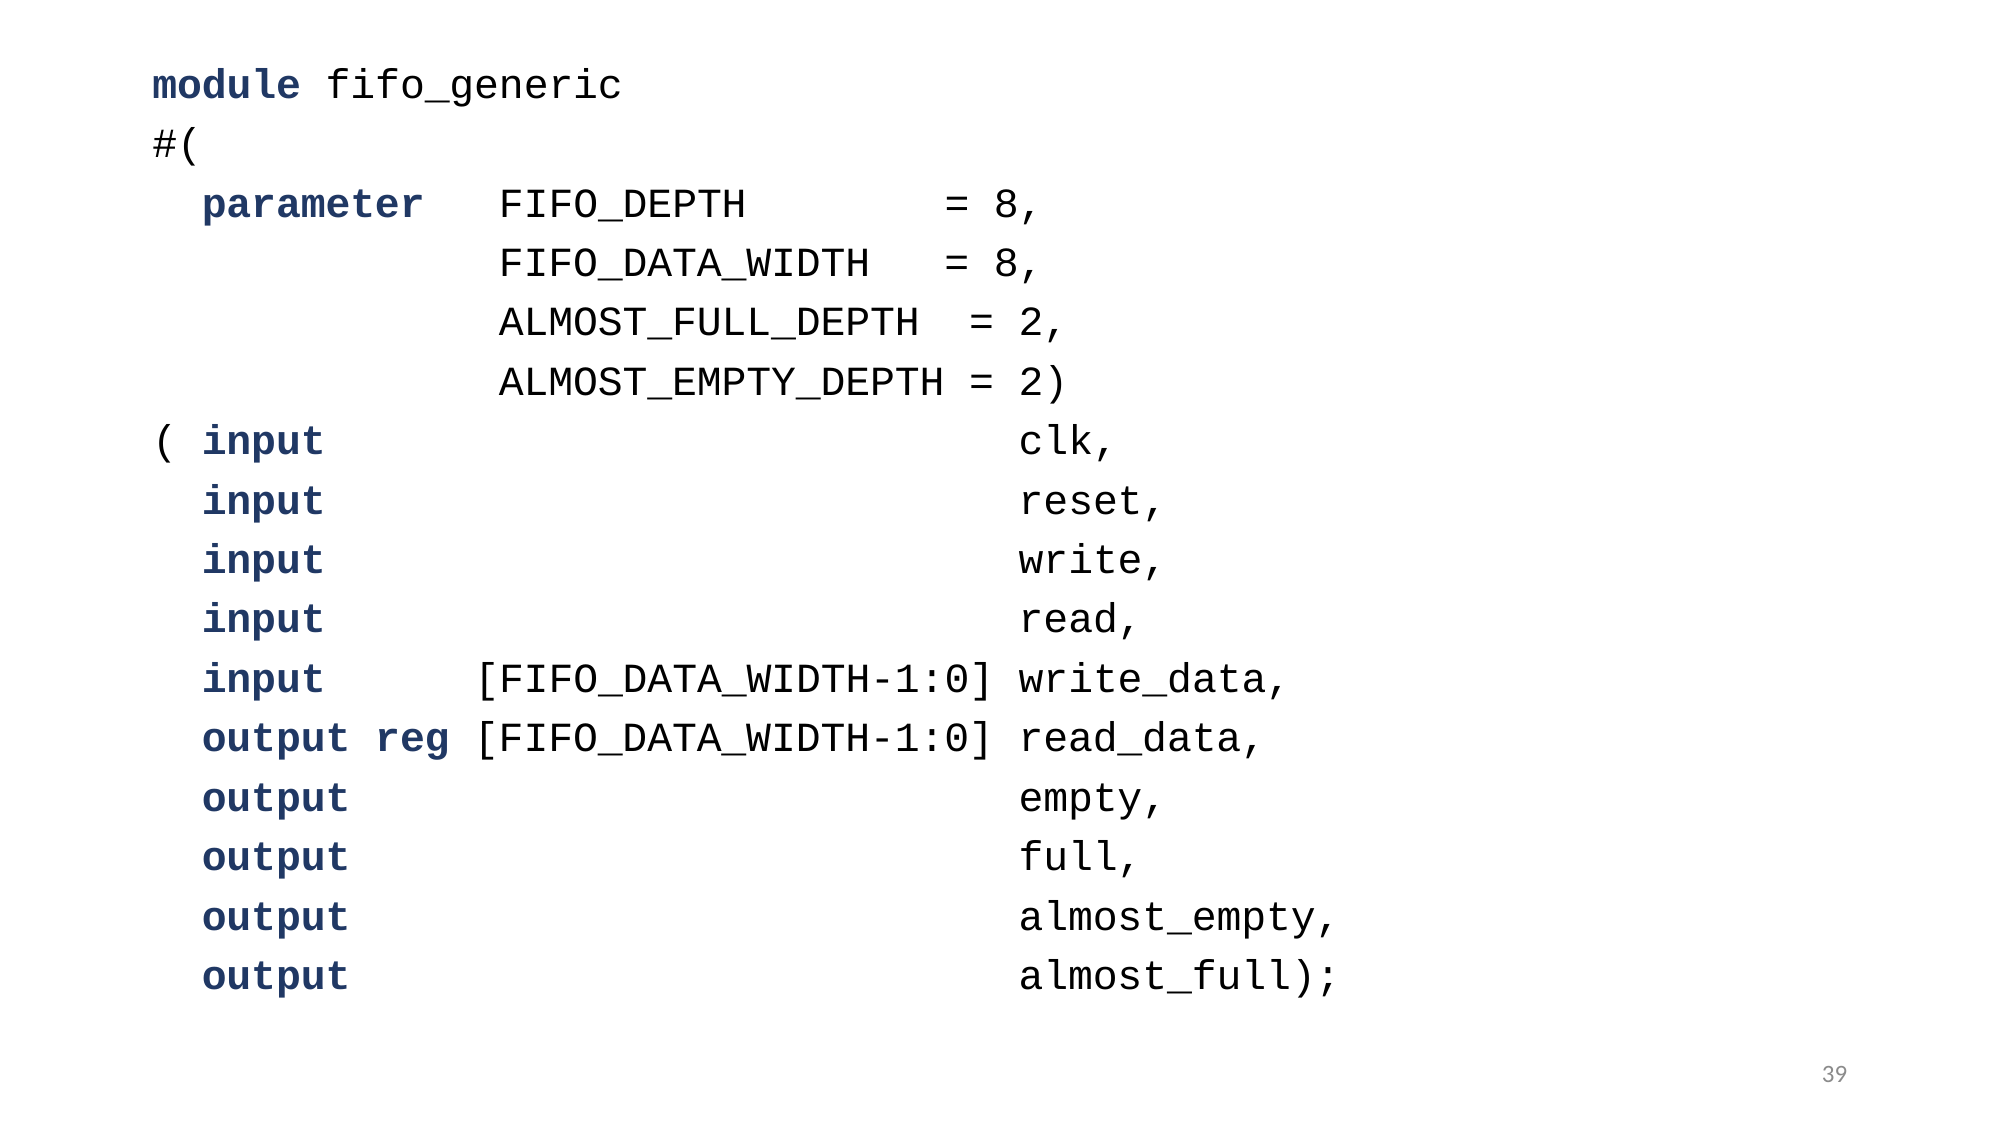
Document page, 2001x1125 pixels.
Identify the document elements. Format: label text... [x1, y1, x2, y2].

list module fifo_generic #( parameter FIFO_DEPTH = 8, FIFO_DATA_WIDTH = 8, ALMOST_FULL_DEPTH = 2, ALMOST_EMPTY_DEPTH = 2) ( input clk, input reset, input write, input read, input [FIFO_DATA_WIDTH-1:0] write_data, output reg [FIFO_DATA_WIDTH-1:0] read_data, output empty, output full, output almost_empty, output almost_full); [137, 55, 1863, 1014]
slide_number 39 [1412, 1042, 1863, 1103]
